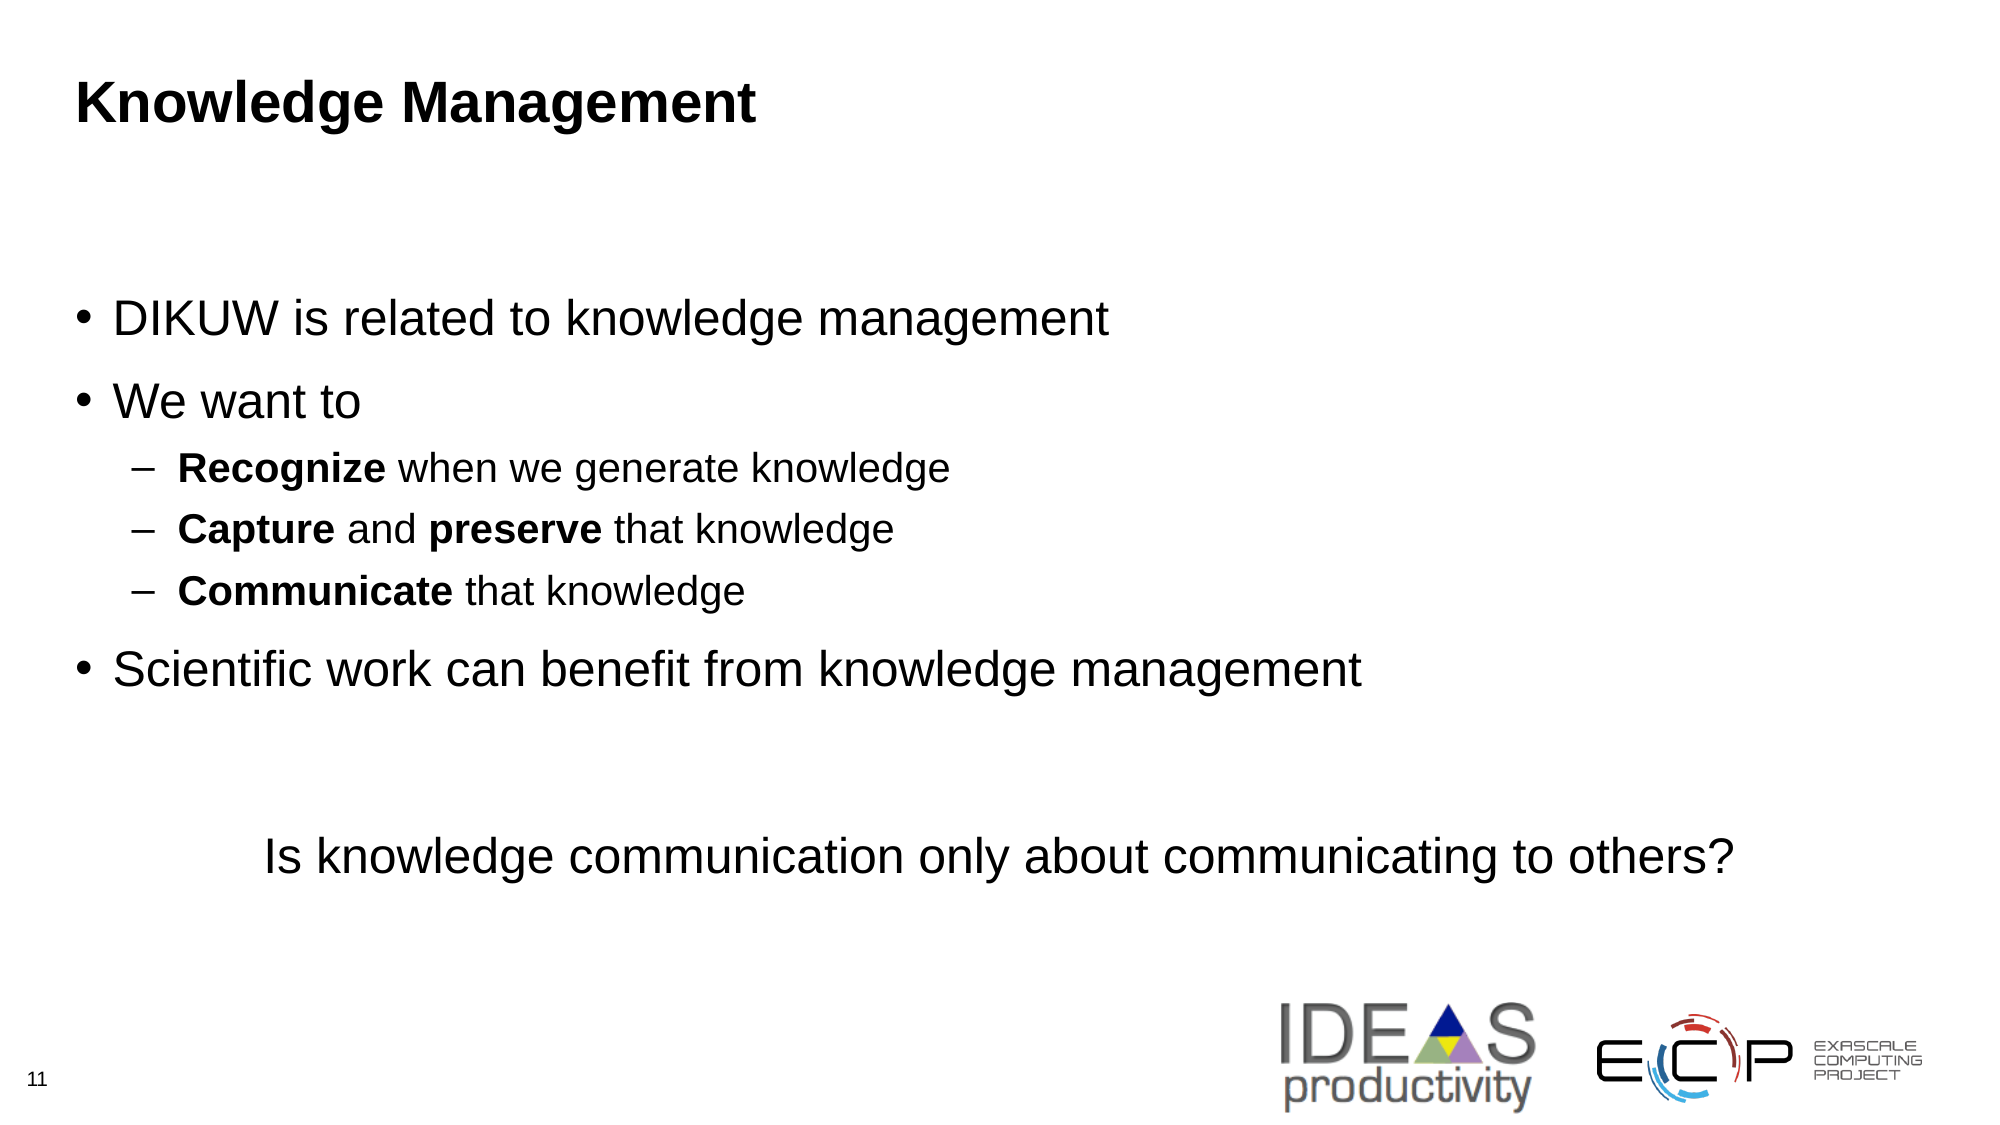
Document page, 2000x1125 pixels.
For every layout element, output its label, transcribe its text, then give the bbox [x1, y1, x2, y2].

text_box Is knowledge communication only about communicating to others? [243, 815, 1756, 900]
title Knowledge Management [59, 67, 1926, 218]
picture [1597, 1014, 1922, 1103]
list DIKUW is related to knowledge management We want to Recognize when we generate knowledge Capture and preserve that knowledge Communicate that knowledge Scientific work can benefit from knowledge management [59, 284, 1926, 950]
picture [1280, 1002, 1537, 1114]
